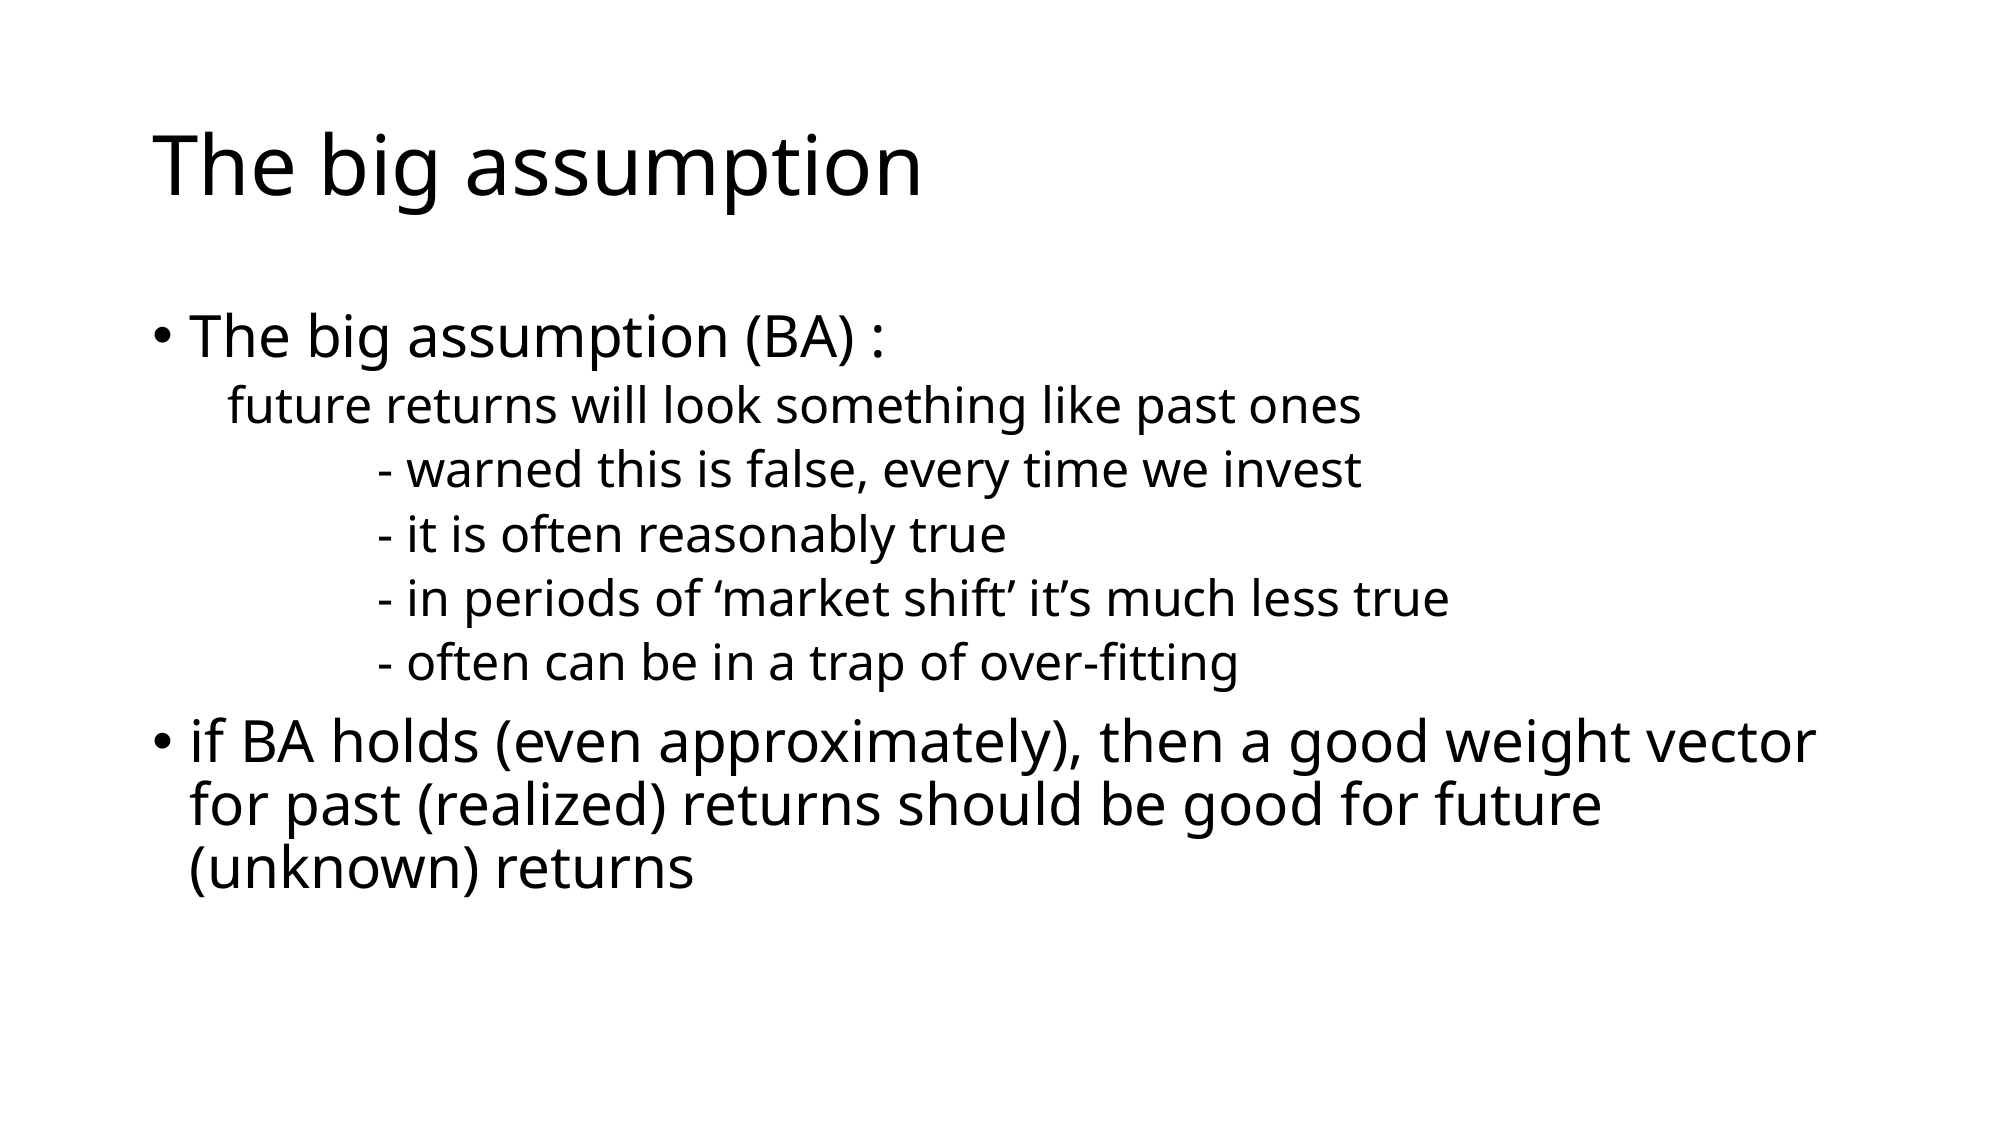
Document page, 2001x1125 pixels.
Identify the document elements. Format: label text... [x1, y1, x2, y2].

list The big assumption (BA) : future returns will look something like past ones - warned this is false, every time we invest - it is often reasonably true - in periods of ‘market shift’ it’s much less true - often can be in a trap of over-fitting if BA holds (even approximately), then a good weight vector for past (realized) returns should be good for future (unknown) returns [137, 299, 1863, 1014]
title The big assumption [137, 59, 1863, 278]
